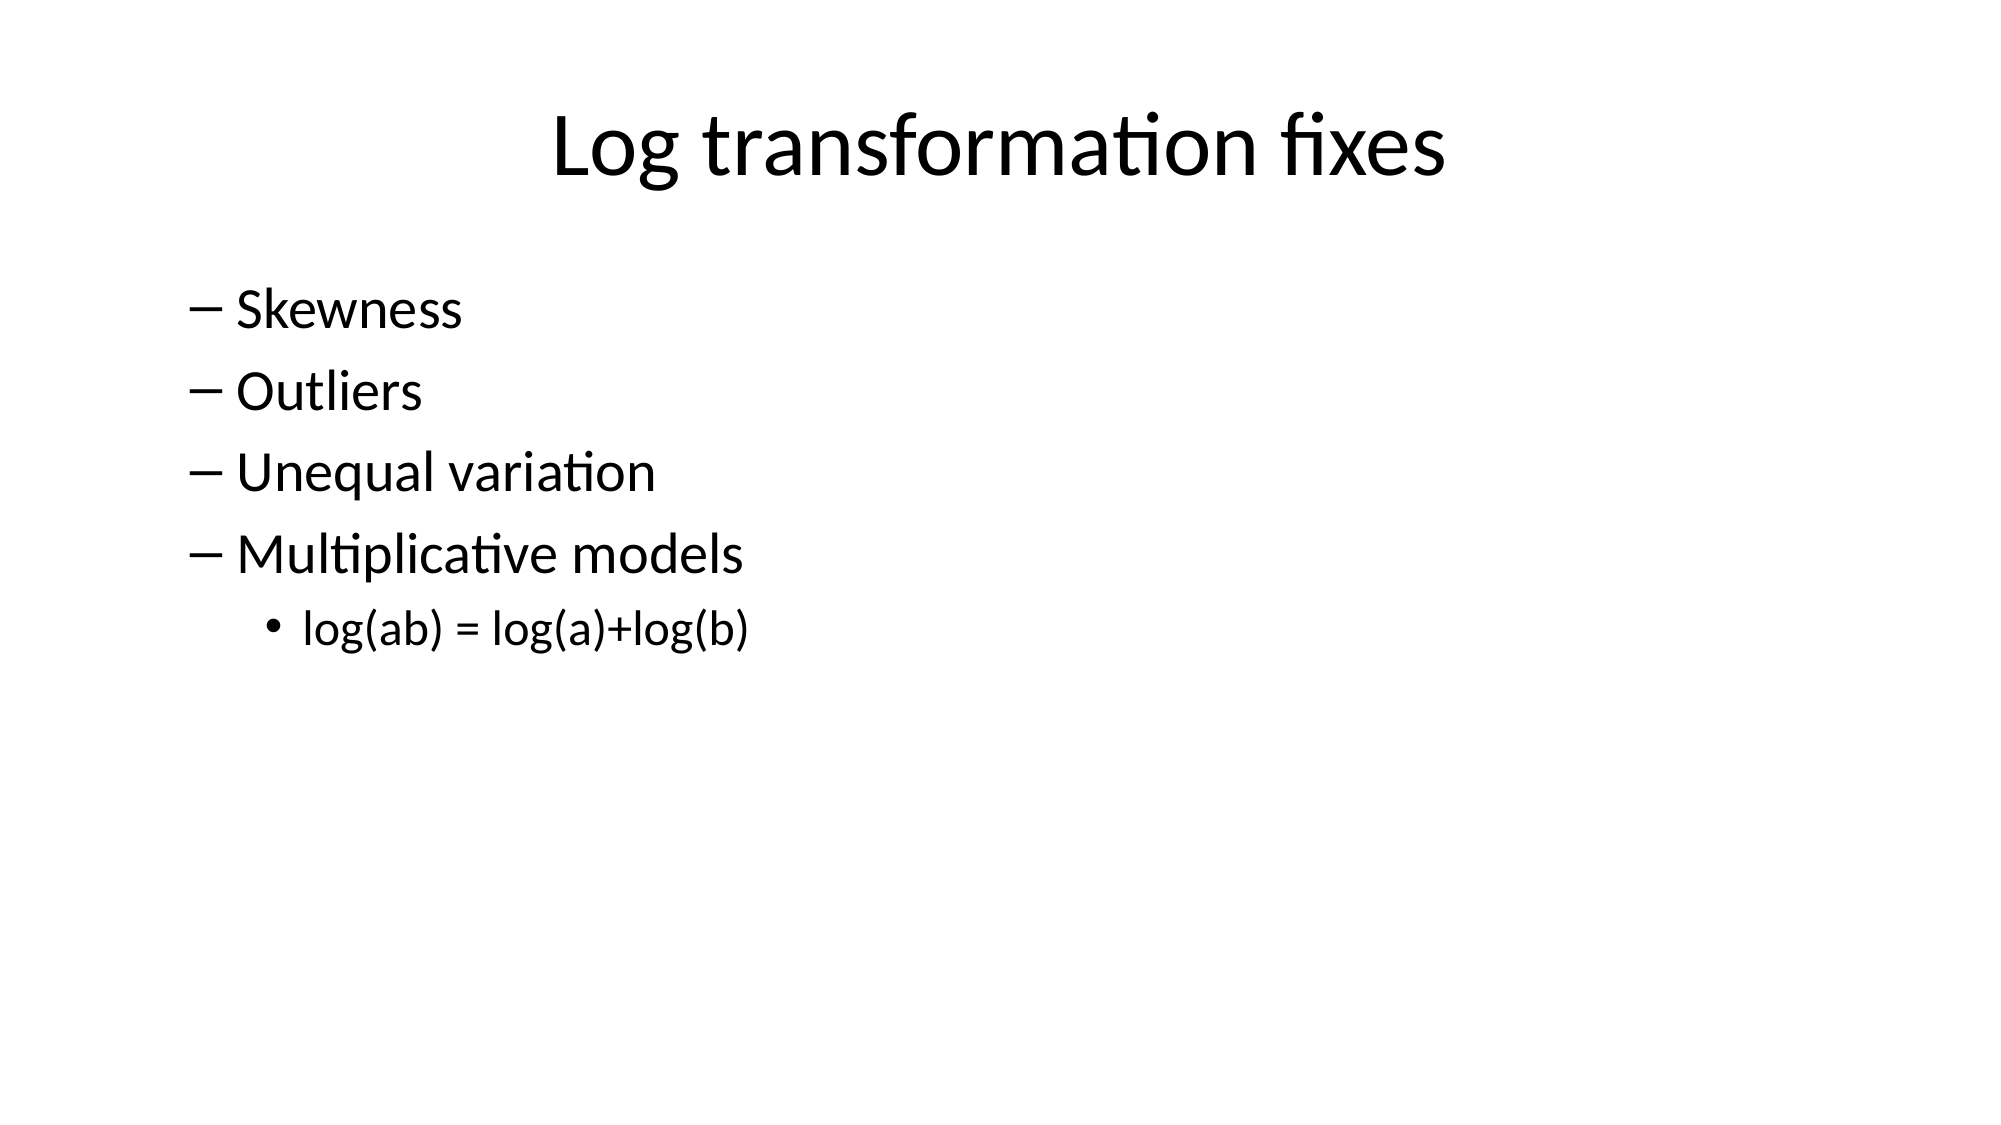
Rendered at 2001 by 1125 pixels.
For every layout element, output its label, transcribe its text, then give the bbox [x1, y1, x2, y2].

title Log transformation fixes [99, 45, 1900, 233]
list Skewness Outliers Unequal variation Multiplicative models log(ab) = log(a)+log(b) [99, 262, 1900, 1005]
